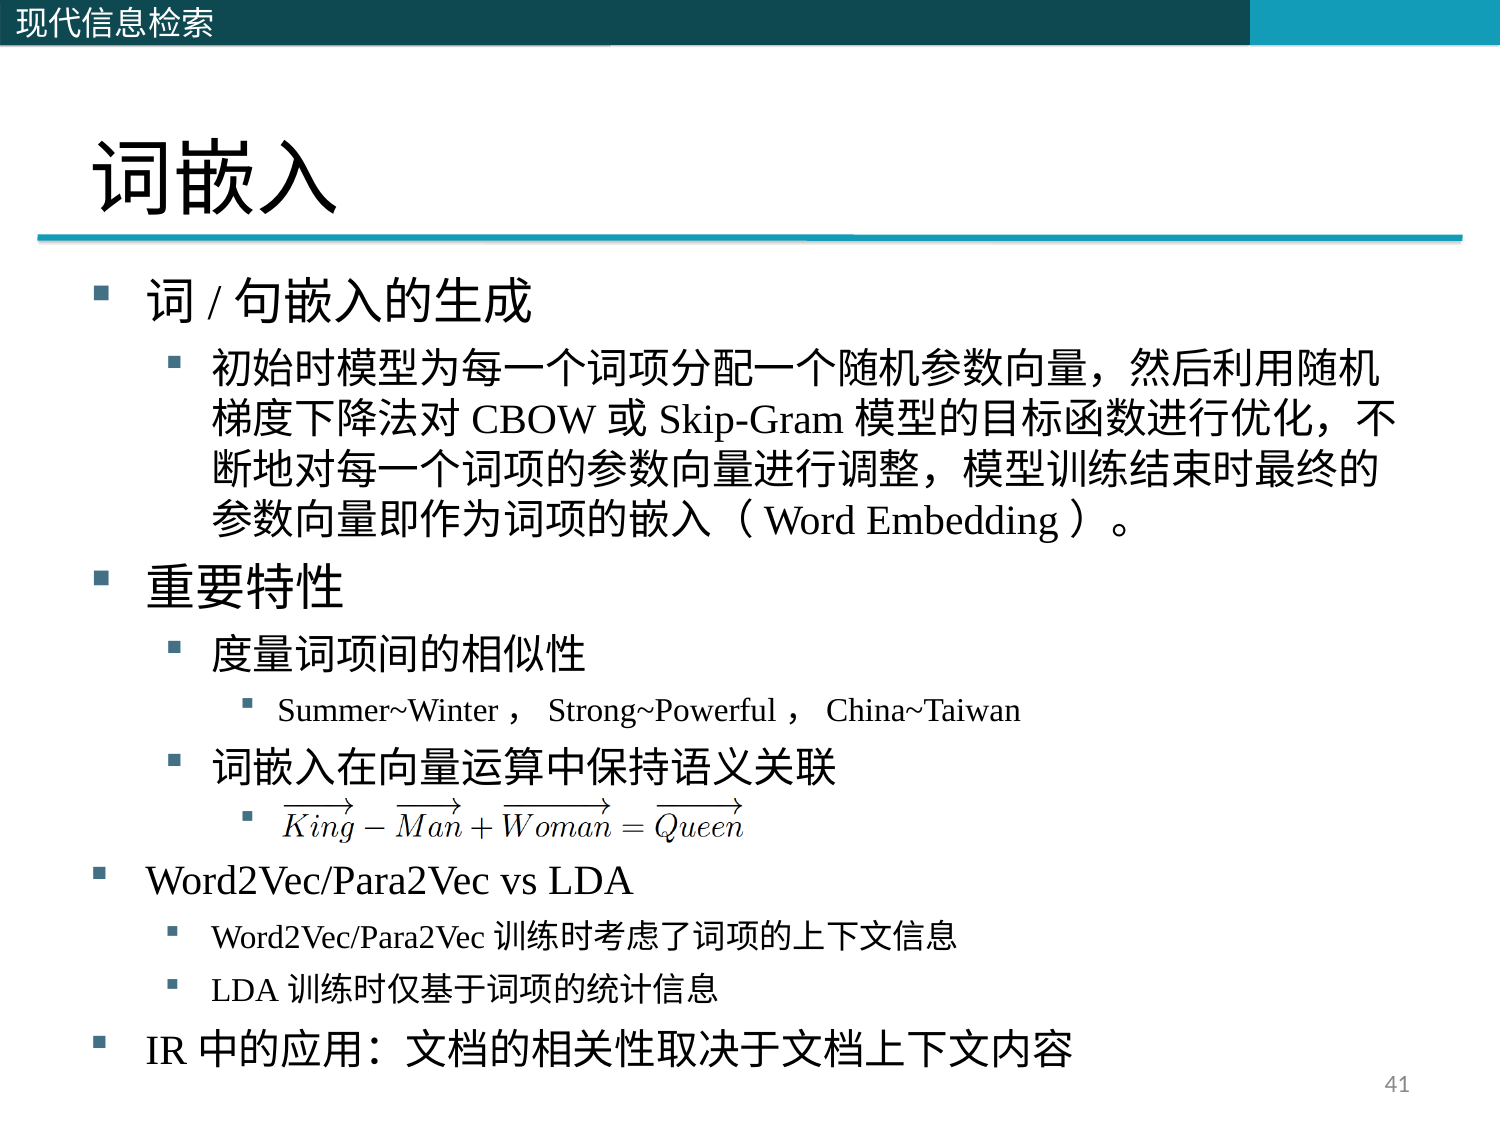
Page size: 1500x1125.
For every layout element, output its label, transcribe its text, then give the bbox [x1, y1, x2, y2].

slide_number 41 [1074, 1075, 1425, 1103]
text_box 词/句嵌入的生成 初始时模型为每一个词项分配一个随机参数向量，然后利用随机梯度下降法对CBOW或Skip-Gram模型的目标函数进行优化，不断地对每一个词项的参数向量进行调整，模型训练结束时最终的参数向量即作为词项的嵌入（Word Embedding）。 重要特性 度量词项间的相似性 Summer~Winter，Strong~Powerful，China~Taiwan 词嵌入在向量运算中保持语义关联 Word2Vec/Para2Vec vs LDA Word2Vec/Para2Vec训练时考虑了词项的上下文信息 LDA训练时仅基于词项的统计信息 IR中的应用：文档的相关性取决于文档上下文内容 [74, 262, 1425, 1075]
text_box 词嵌入 [74, 45, 1425, 233]
picture [277, 798, 750, 849]
